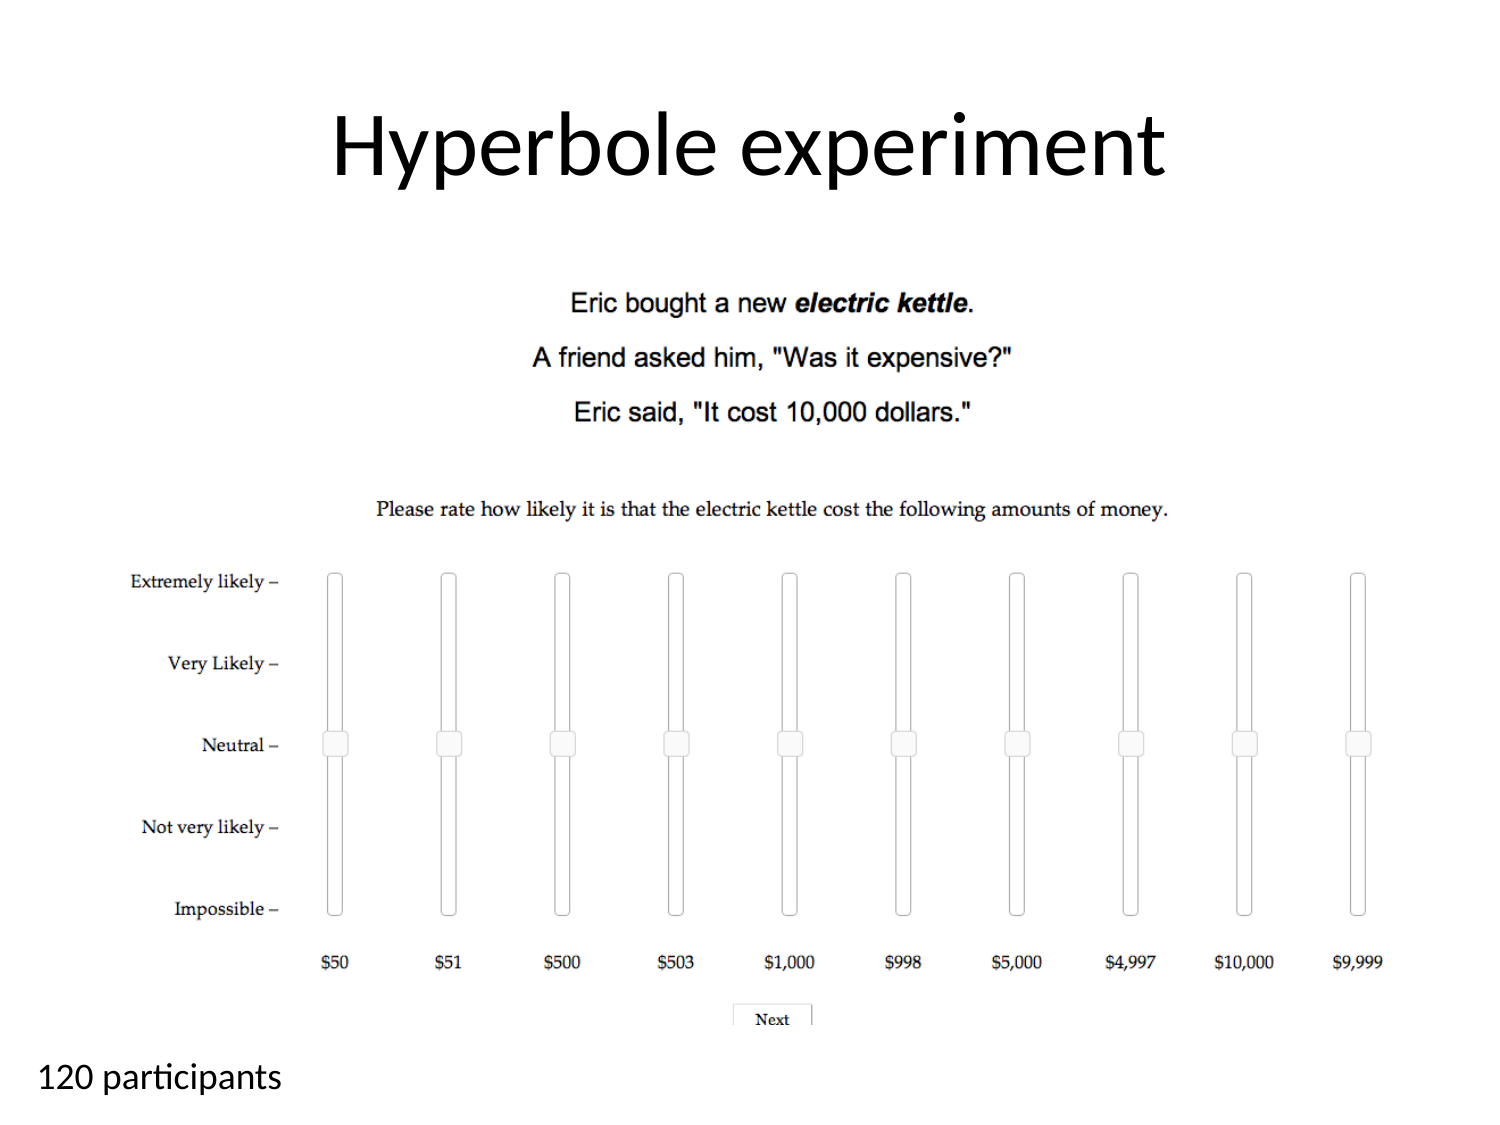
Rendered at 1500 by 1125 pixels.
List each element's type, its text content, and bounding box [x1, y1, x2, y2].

text_box 120 participants [21, 1045, 298, 1105]
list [52, 265, 1434, 1026]
title Hyperbole experiment [75, 45, 1425, 233]
